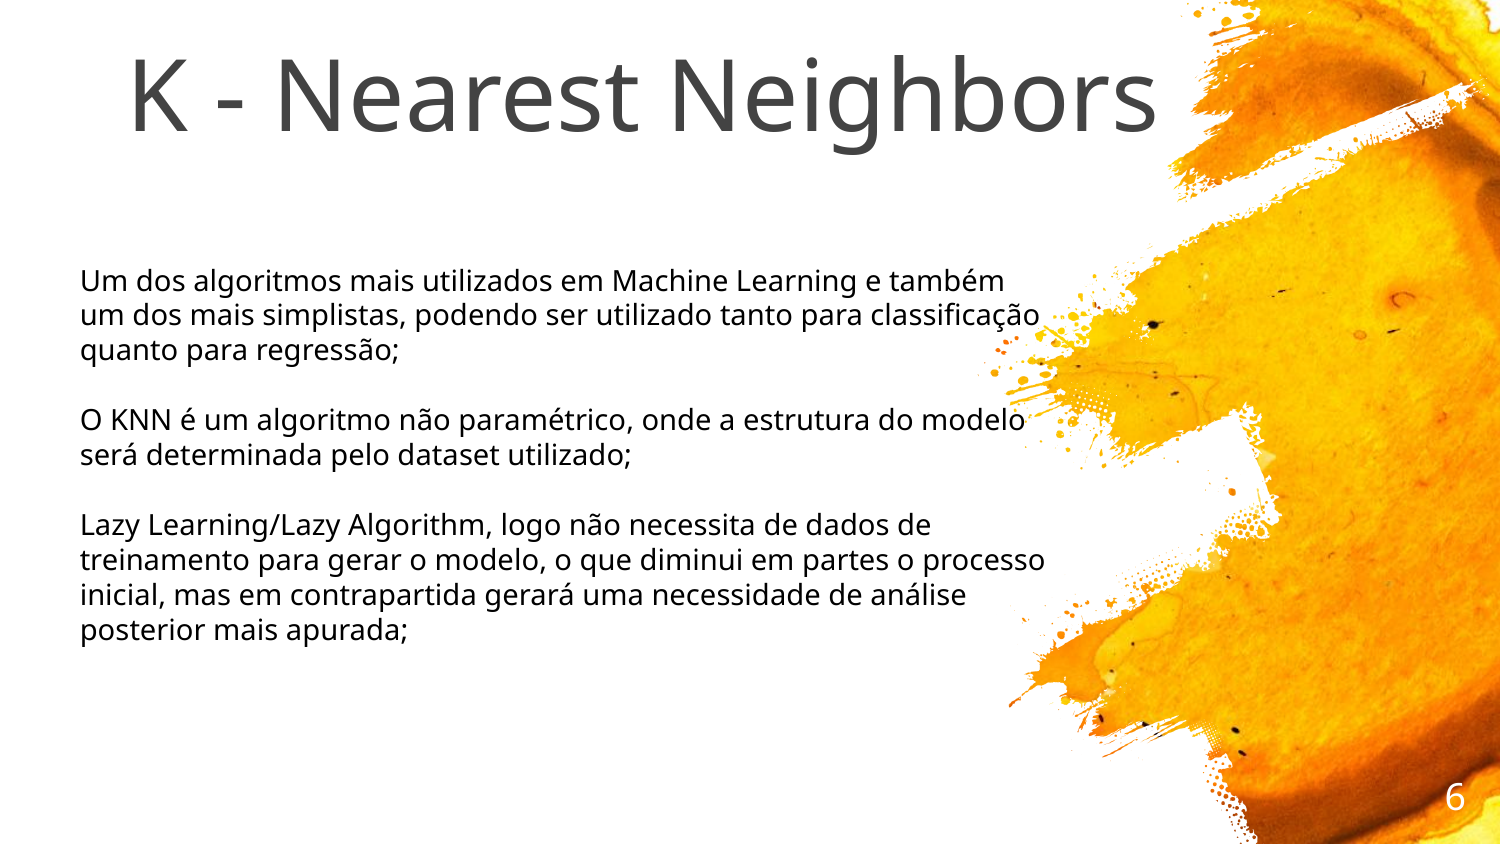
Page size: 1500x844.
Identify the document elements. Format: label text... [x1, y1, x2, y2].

text_box Um dos algoritmos mais utilizados em Machine Learning e também um dos mais simplistas, podendo ser utilizado tanto para classificação quanto para regressão; O KNN é um algoritmo não paramétrico, onde a estrutura do modelo será determinada pelo dataset utilizado; Lazy Learning/Lazy Algorithm, logo não necessita de dados de treinamento para gerar o modelo, o que diminui em partes o processo inicial, mas em contrapartida gerará uma necessidade de análise posterior mais apurada; [64, 246, 1069, 688]
title K - Nearest Neighbors [111, 25, 1206, 167]
picture [0, 0, 1500, 844]
slide_number ‹#› [1391, 766, 1482, 832]
